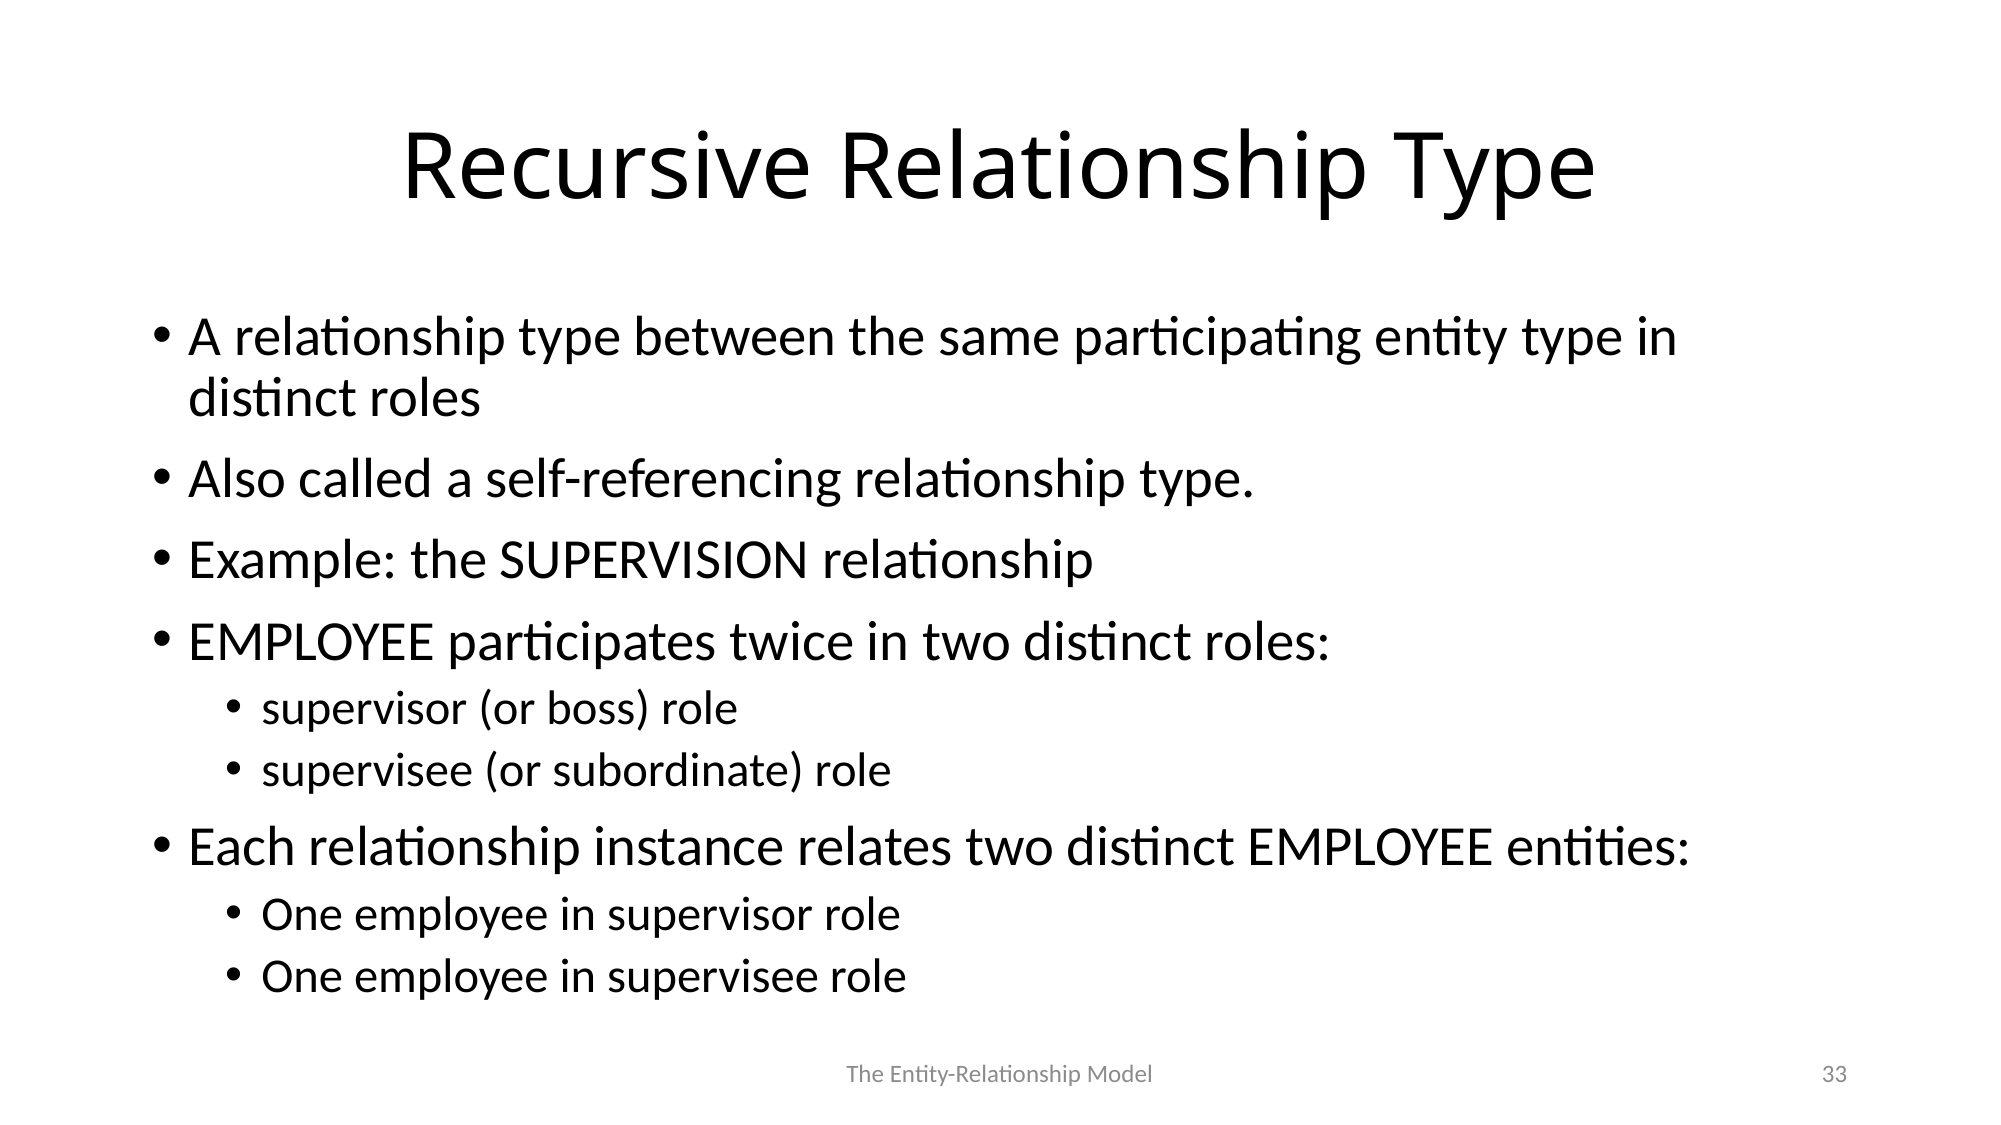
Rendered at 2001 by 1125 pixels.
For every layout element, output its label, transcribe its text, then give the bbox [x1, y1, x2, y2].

title Recursive Relationship Type [137, 59, 1863, 278]
footer The Entity-Relationship Model [662, 1042, 1338, 1103]
slide_number 33 [1412, 1042, 1863, 1103]
list A relationship type between the same participating entity type in distinct roles Also called a self-referencing relationship type. Example: the SUPERVISION relationship EMPLOYEE participates twice in two distinct roles: supervisor (or boss) role supervisee (or subordinate) role Each relationship instance relates two distinct EMPLOYEE entities: One employee in supervisor role One employee in supervisee role [137, 299, 1863, 1014]
